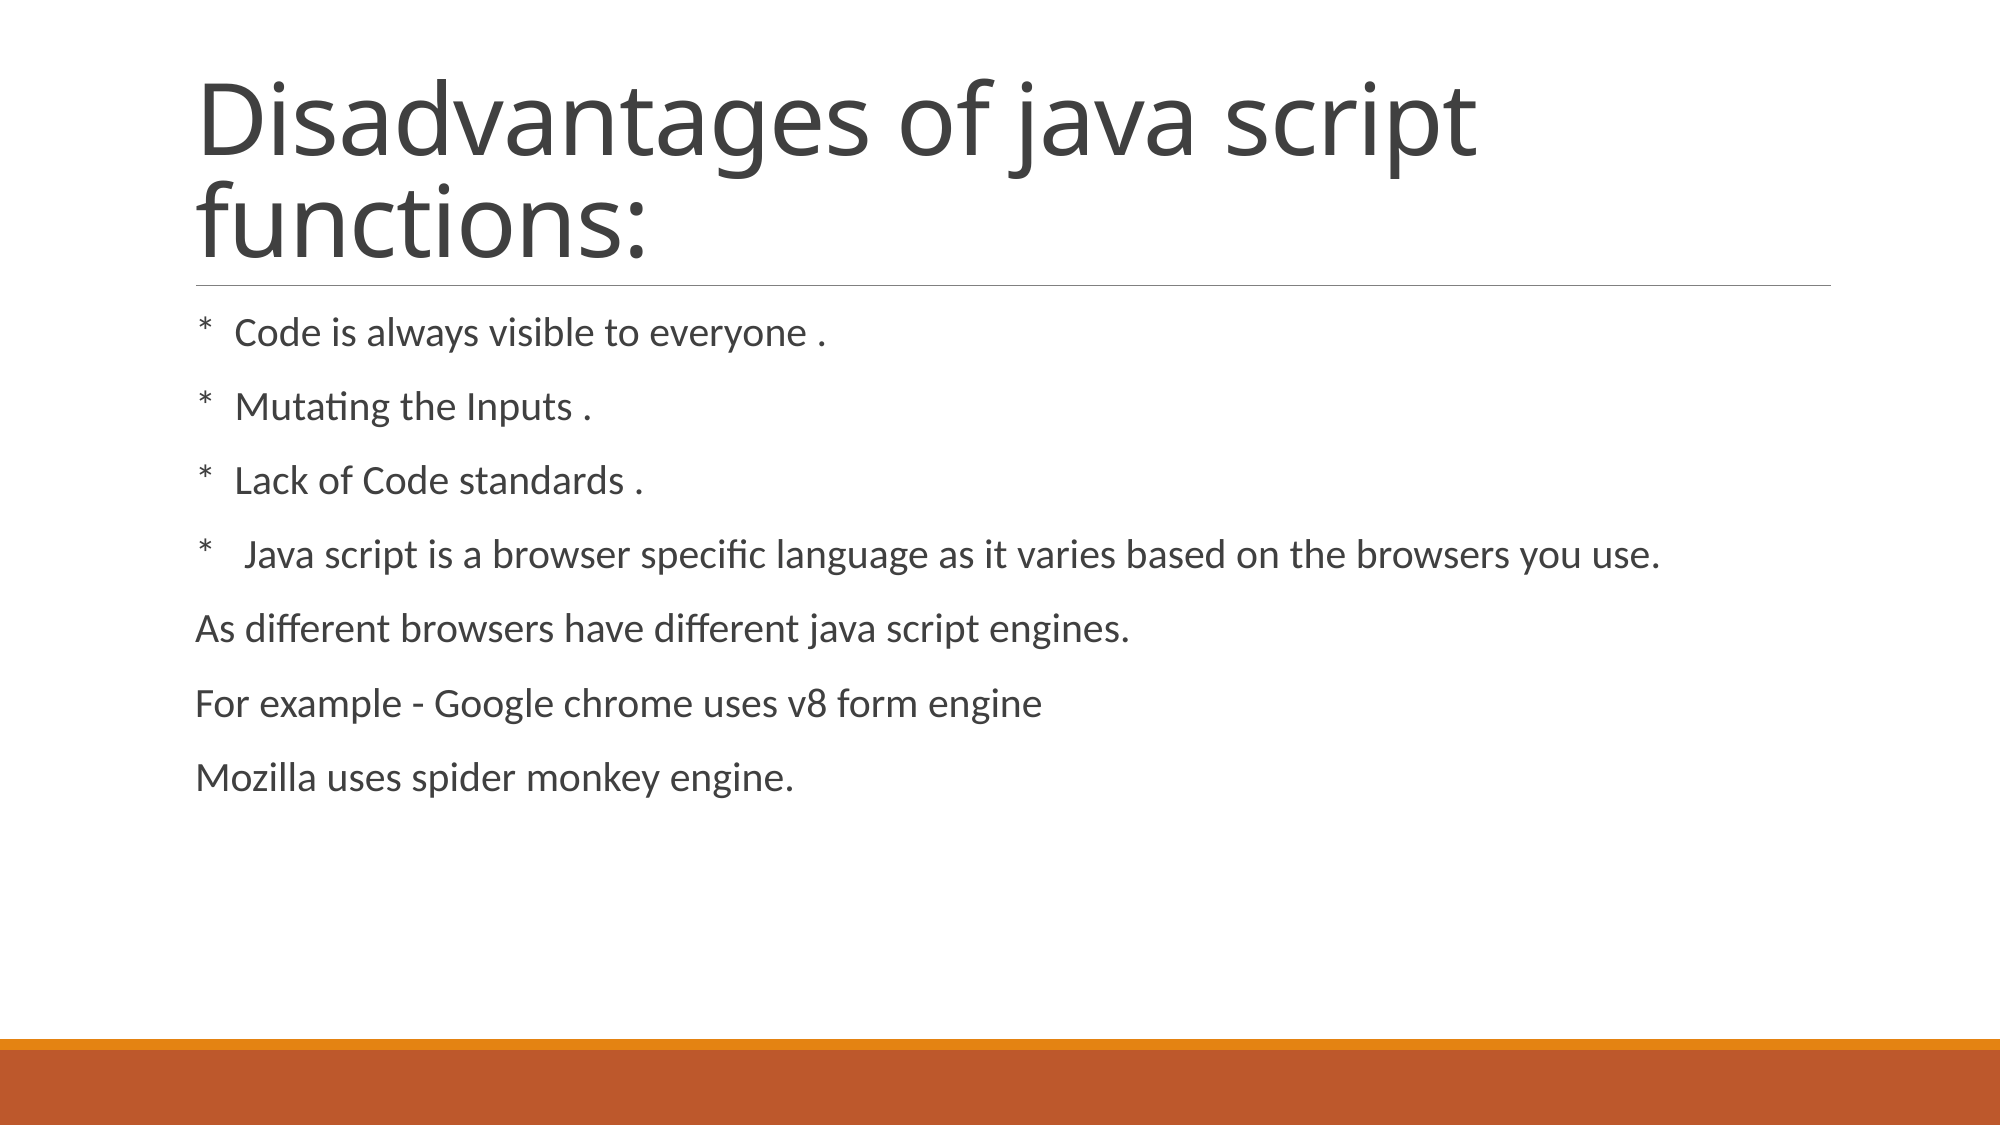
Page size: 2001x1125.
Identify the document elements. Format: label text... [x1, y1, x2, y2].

list * Code is always visible to everyone . * Mutating the Inputs . * Lack of Code standards . * Java script is a browser specific language as it varies based on the browsers you use. As different browsers have different java script engines. For example - Google chrome uses v8 form engine Mozilla uses spider monkey engine. [180, 302, 1830, 963]
title Disadvantages of java script functions: [180, 47, 1830, 285]
